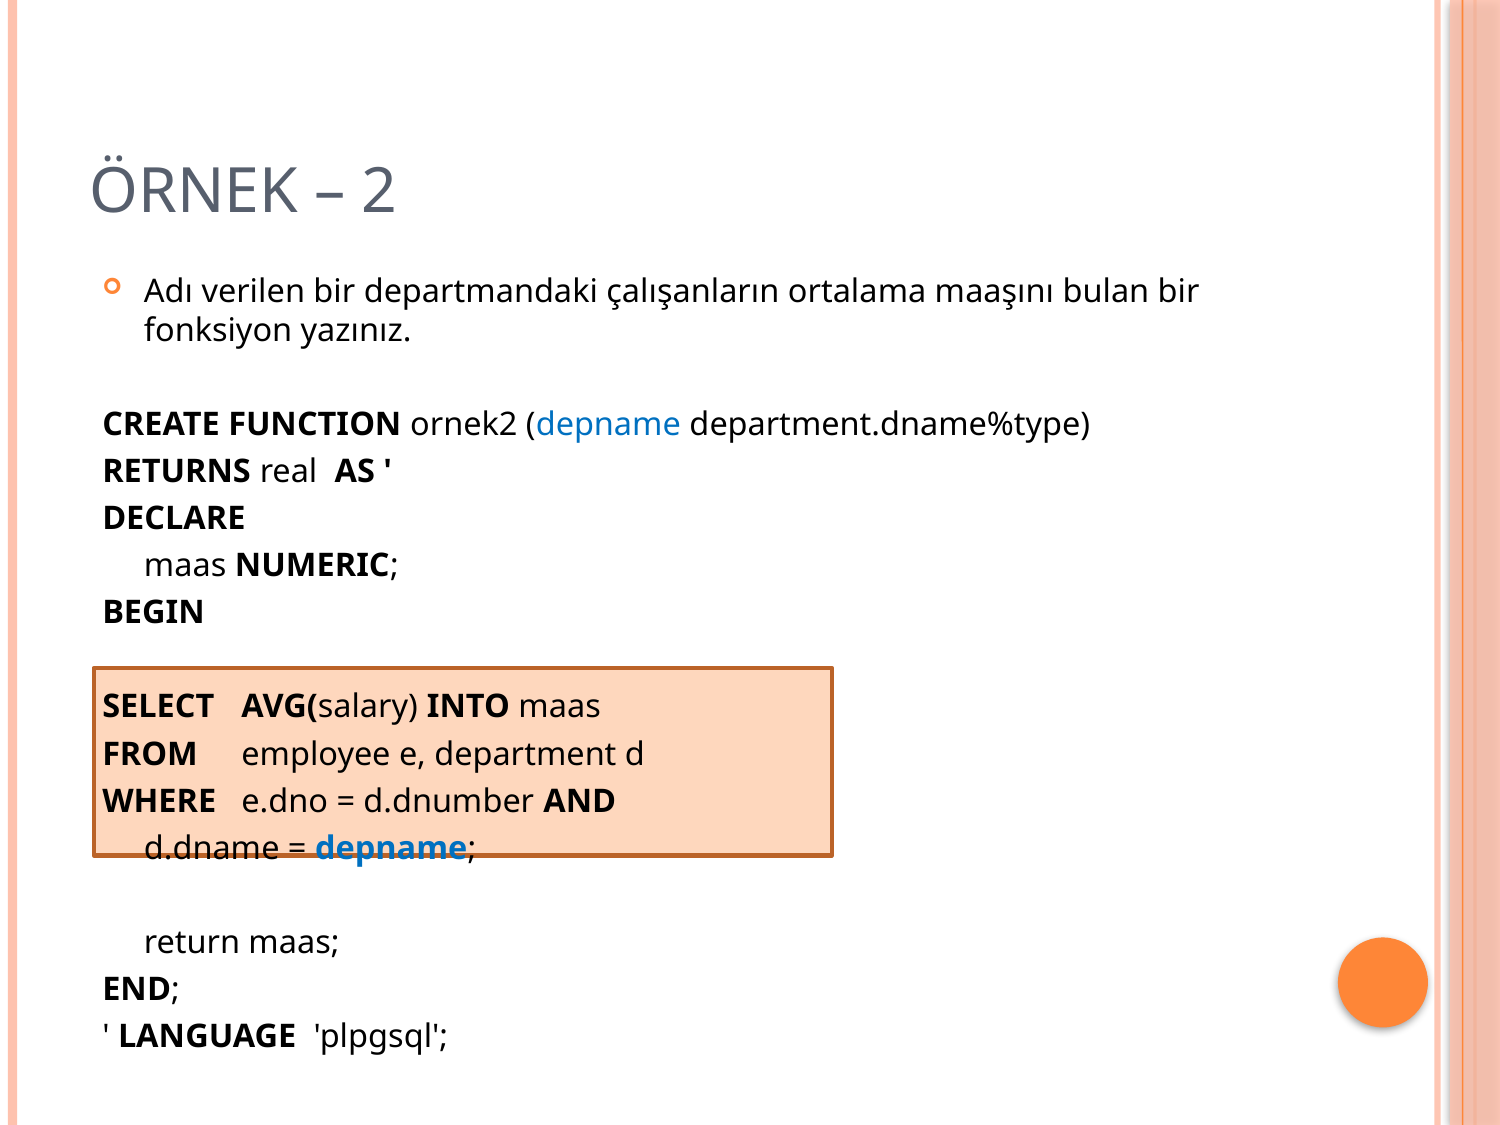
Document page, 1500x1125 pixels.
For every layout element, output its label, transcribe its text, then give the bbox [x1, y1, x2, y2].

title Örnek – 2 [75, 45, 1300, 233]
list Adı verilen bir departmandaki çalışanların ortalama maaşını bulan bir fonksiyon yazınız. CREATE FUNCTION ornek2 (depname department.dname%type) RETURNS real AS ' DECLARE maas NUMERIC; BEGIN SELECT AVG(salary) INTO maas FROM employee e, department d WHERE e.dno = d.dnumber AND d.dname = depname; return maas; END; ' LANGUAGE 'plpgsql'; [87, 262, 1313, 1062]
